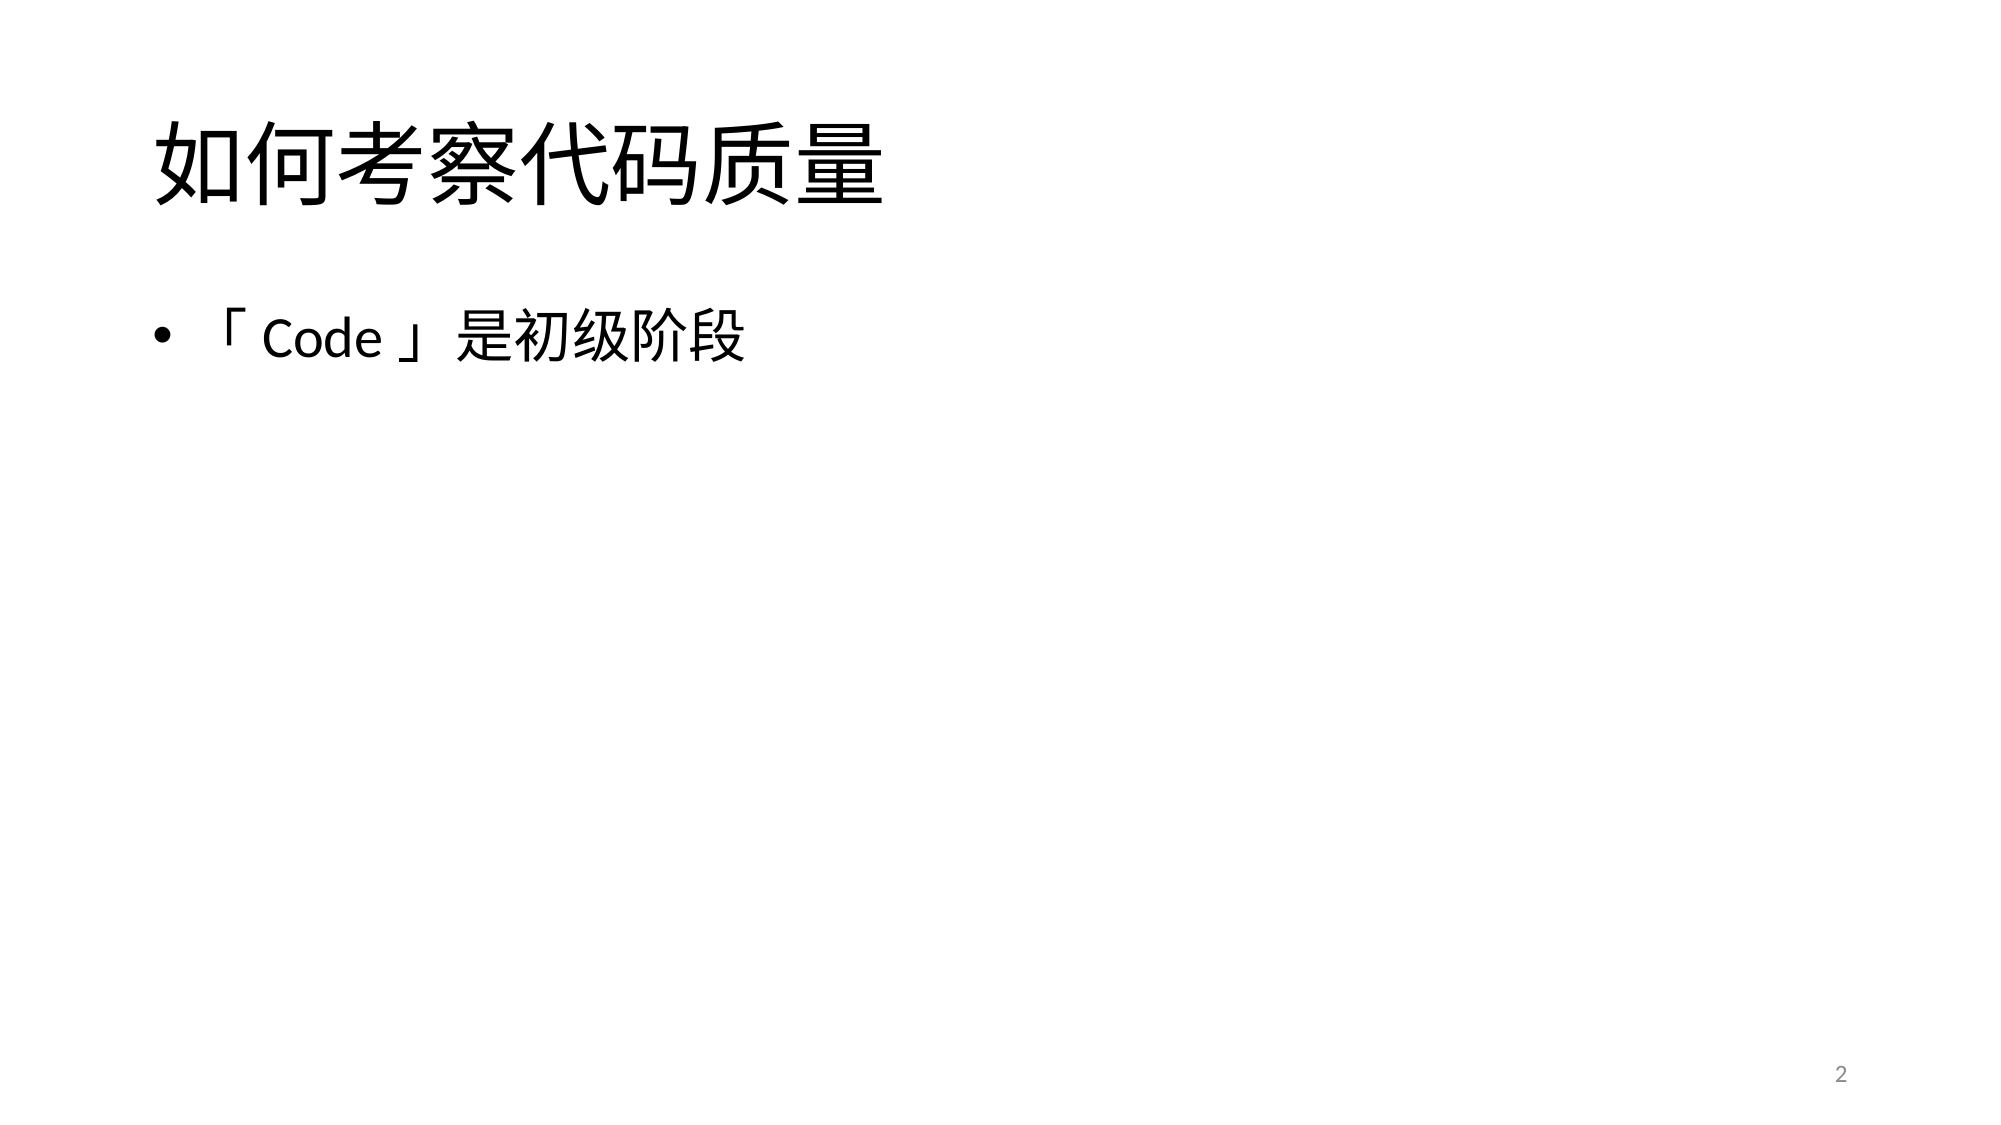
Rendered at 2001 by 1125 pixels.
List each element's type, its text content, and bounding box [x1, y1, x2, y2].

slide_number 2 [1412, 1042, 1863, 1103]
list 「Code」是初级阶段 [137, 299, 1863, 1014]
title 如何考察代码质量 [137, 59, 1863, 278]
